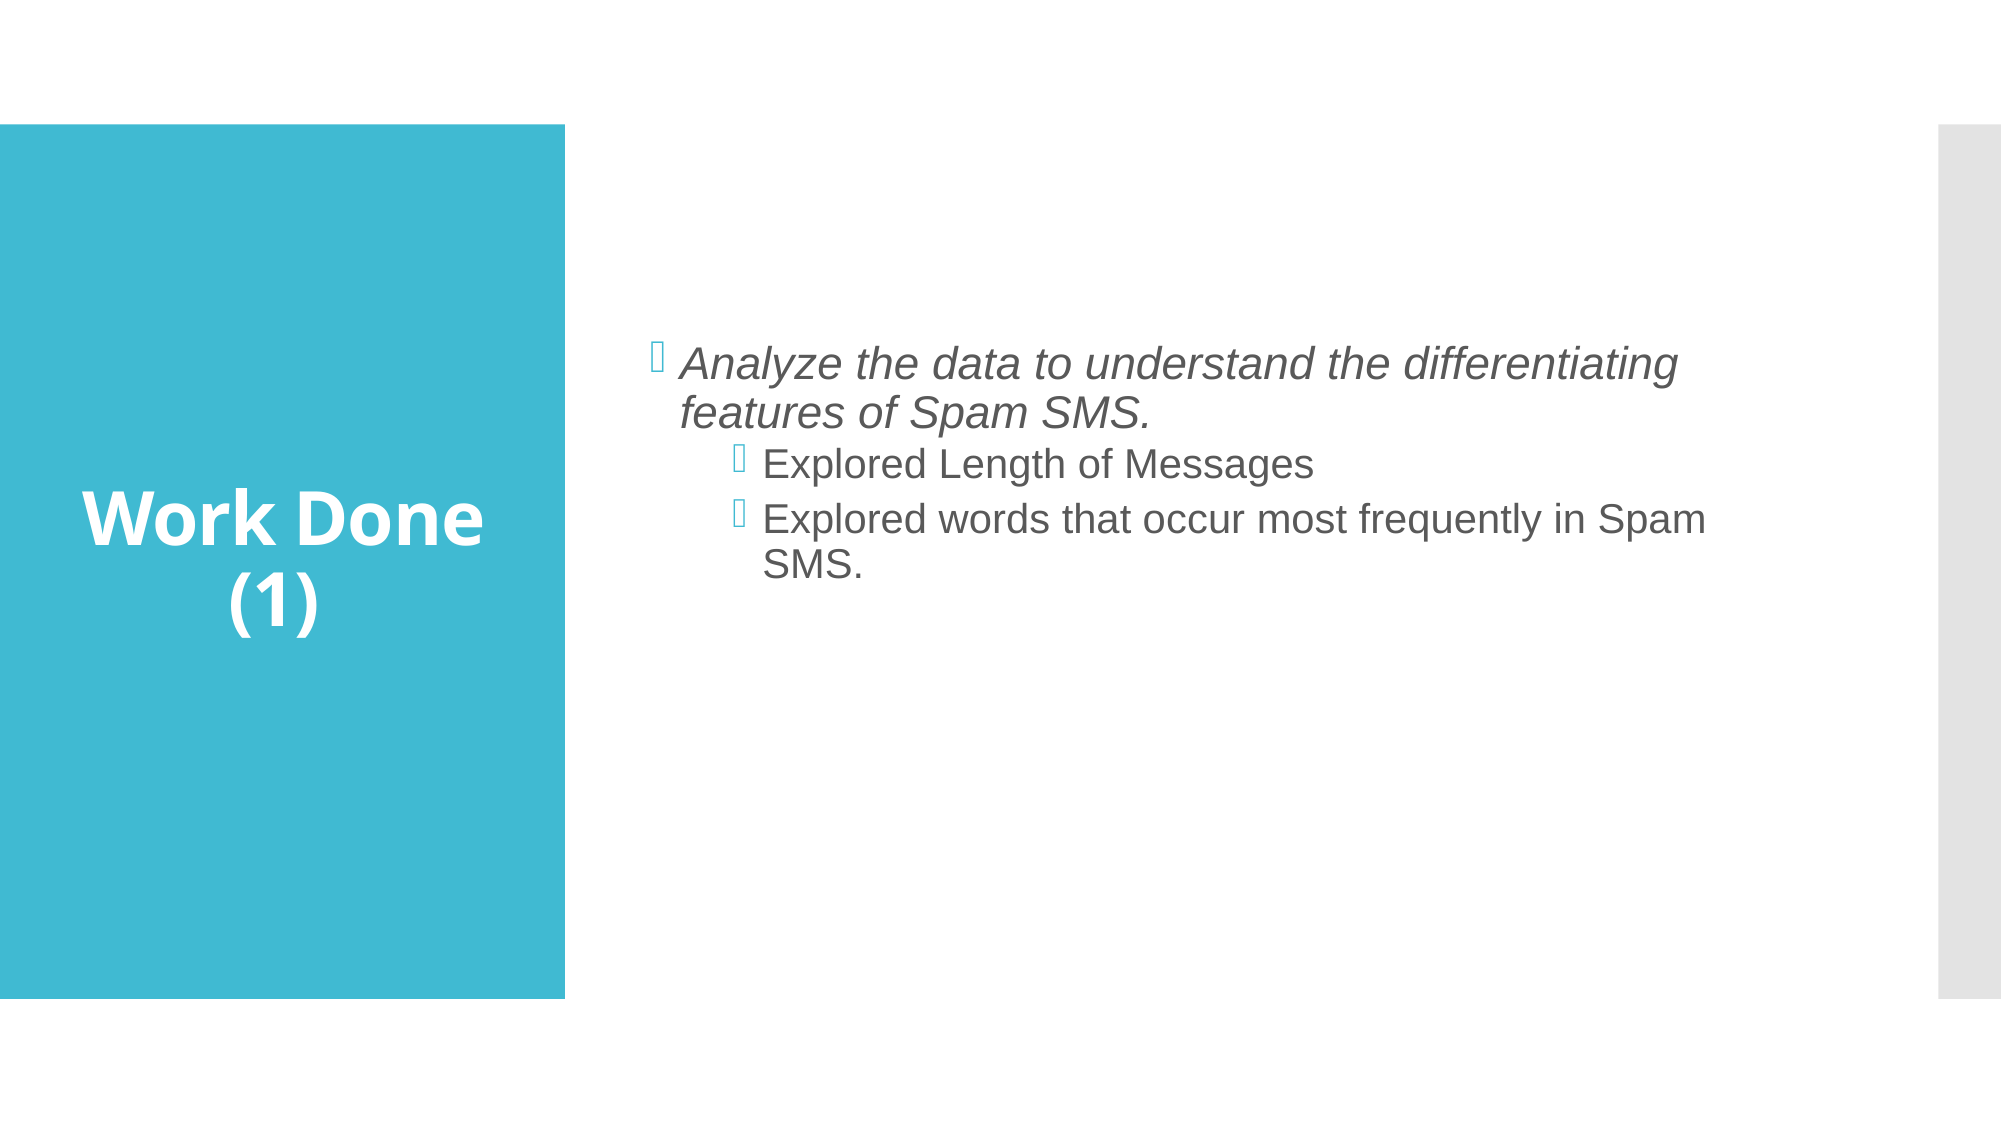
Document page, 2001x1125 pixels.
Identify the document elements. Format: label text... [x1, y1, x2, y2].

title Work Done (1) [41, 184, 525, 940]
list Analyze the data to understand the differentiating features of Spam SMS. Explored Length of Messages Explored words that occur most frequently in Spam SMS. [634, 141, 1835, 982]
